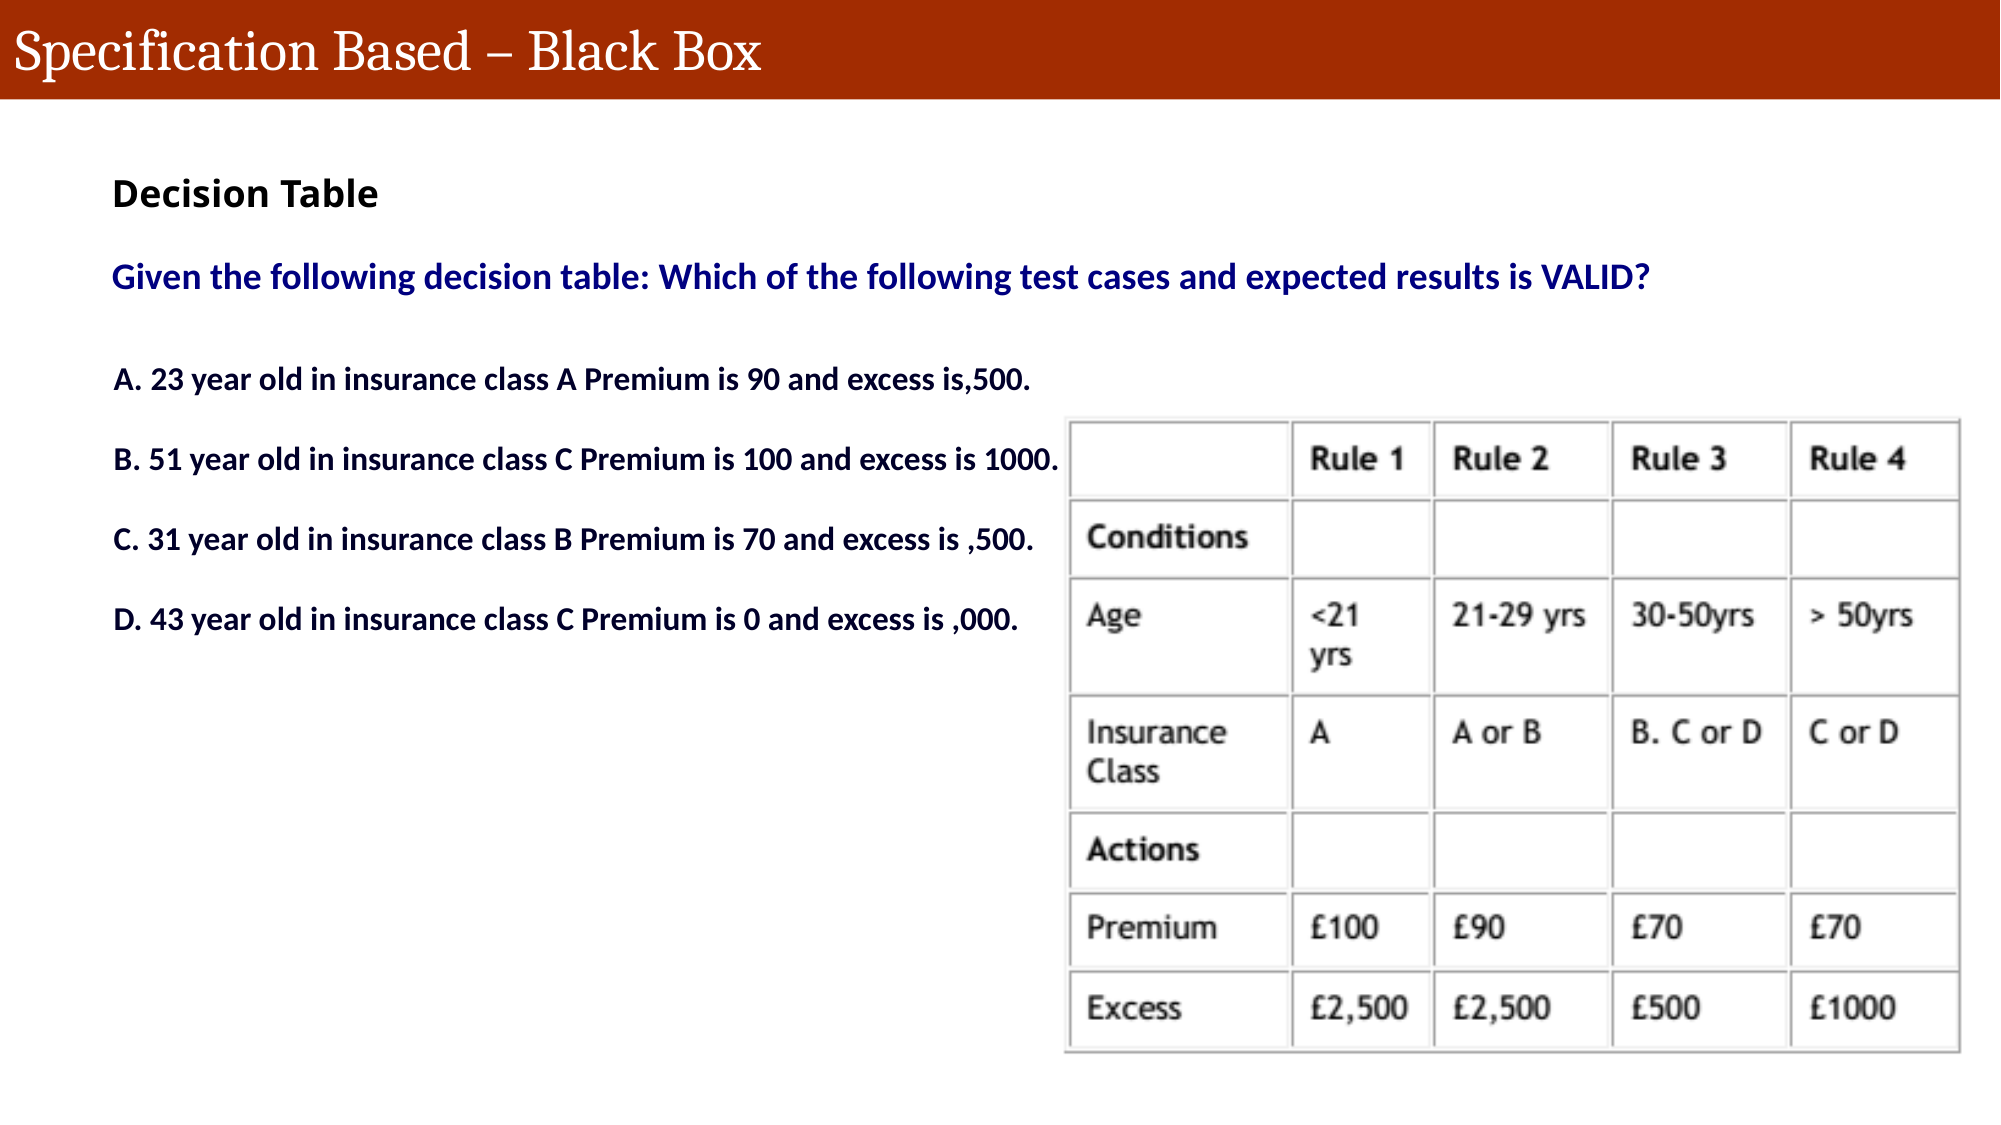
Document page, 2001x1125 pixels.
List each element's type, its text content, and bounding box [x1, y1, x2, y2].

text_box A. 23 year old in insurance class A Premium is 90 and excess is,500. B. 51 year old in insurance class C Premium is 100 and excess is 1000. C. 31 year old in insurance class B Premium is 70 and excess is ,500. D. 43 year old in insurance class C Premium is 0 and excess is ,000. [98, 310, 1077, 645]
text_box Given the following decision table: Which of the following test cases and expected results is VALID? [96, 244, 1735, 350]
picture [1060, 412, 1969, 1059]
title Specification Based – Black Box [0, 0, 2000, 100]
text_box Decision Table [96, 162, 1097, 244]
